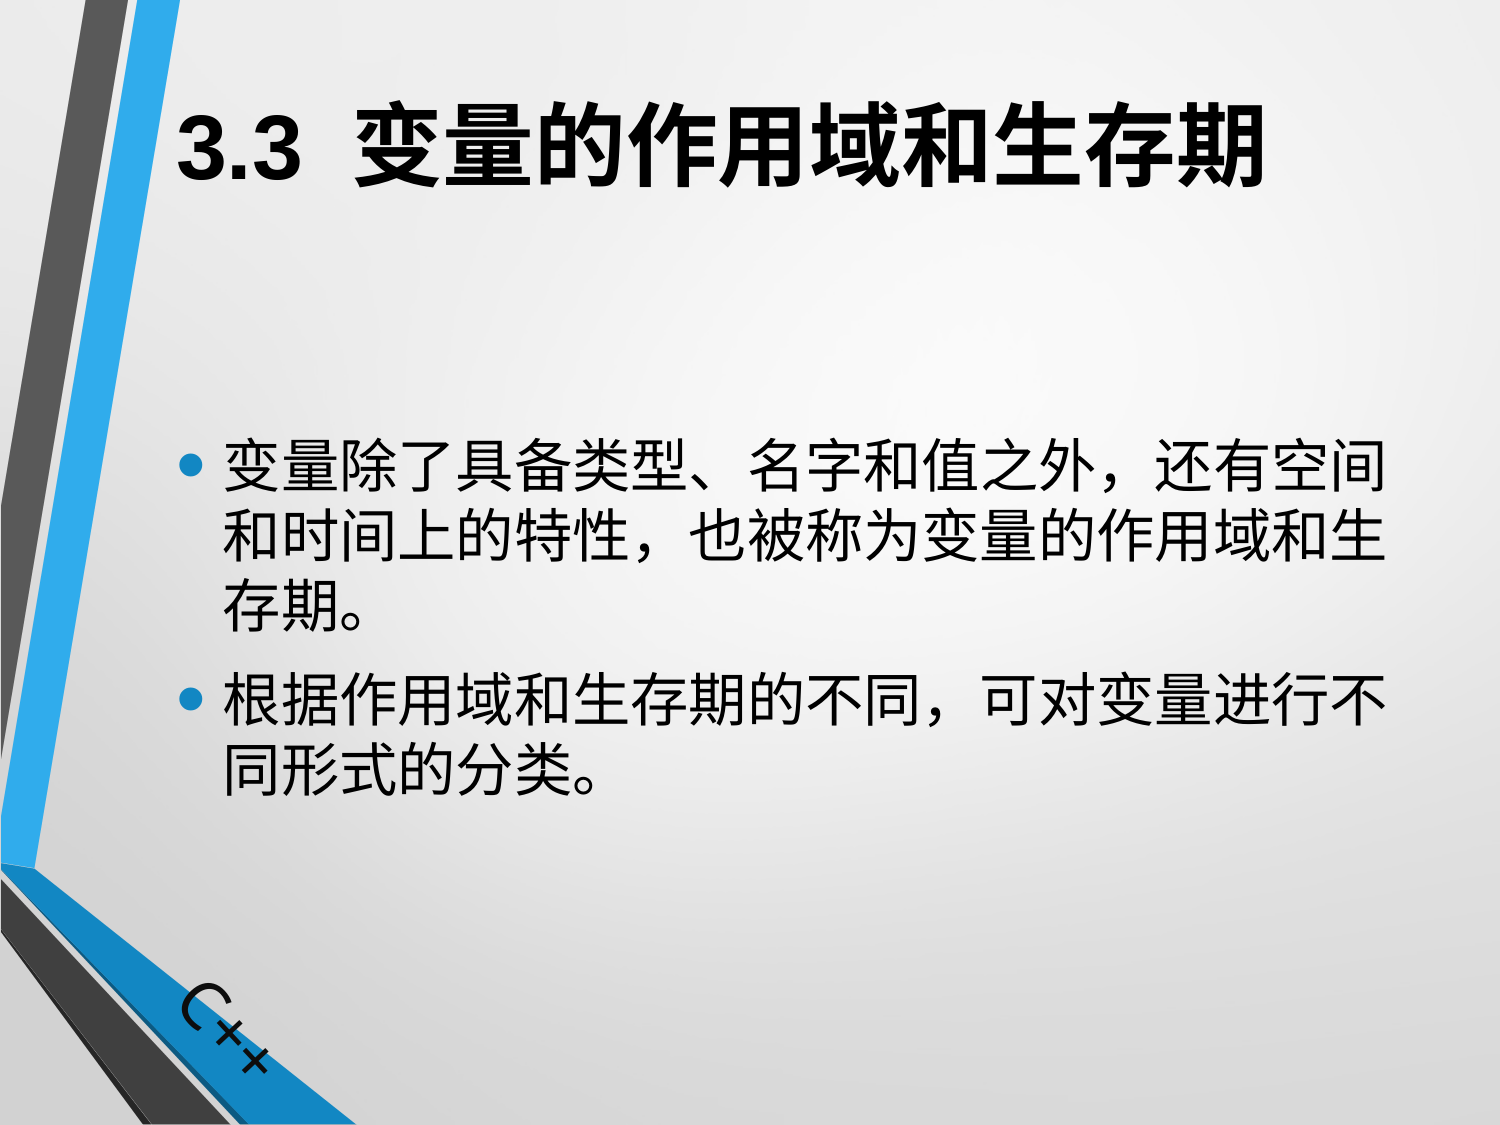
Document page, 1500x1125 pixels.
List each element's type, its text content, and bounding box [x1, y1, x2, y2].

title 3.3 变量的作用域和生存期 [161, 43, 1425, 242]
list 变量除了具备类型、名字和值之外，还有空间和时间上的特性，也被称为变量的作用域和生存期。 根据作用域和生存期的不同，可对变量进行不同形式的分类。 [161, 275, 1425, 1053]
picture [0, 0, 358, 1125]
